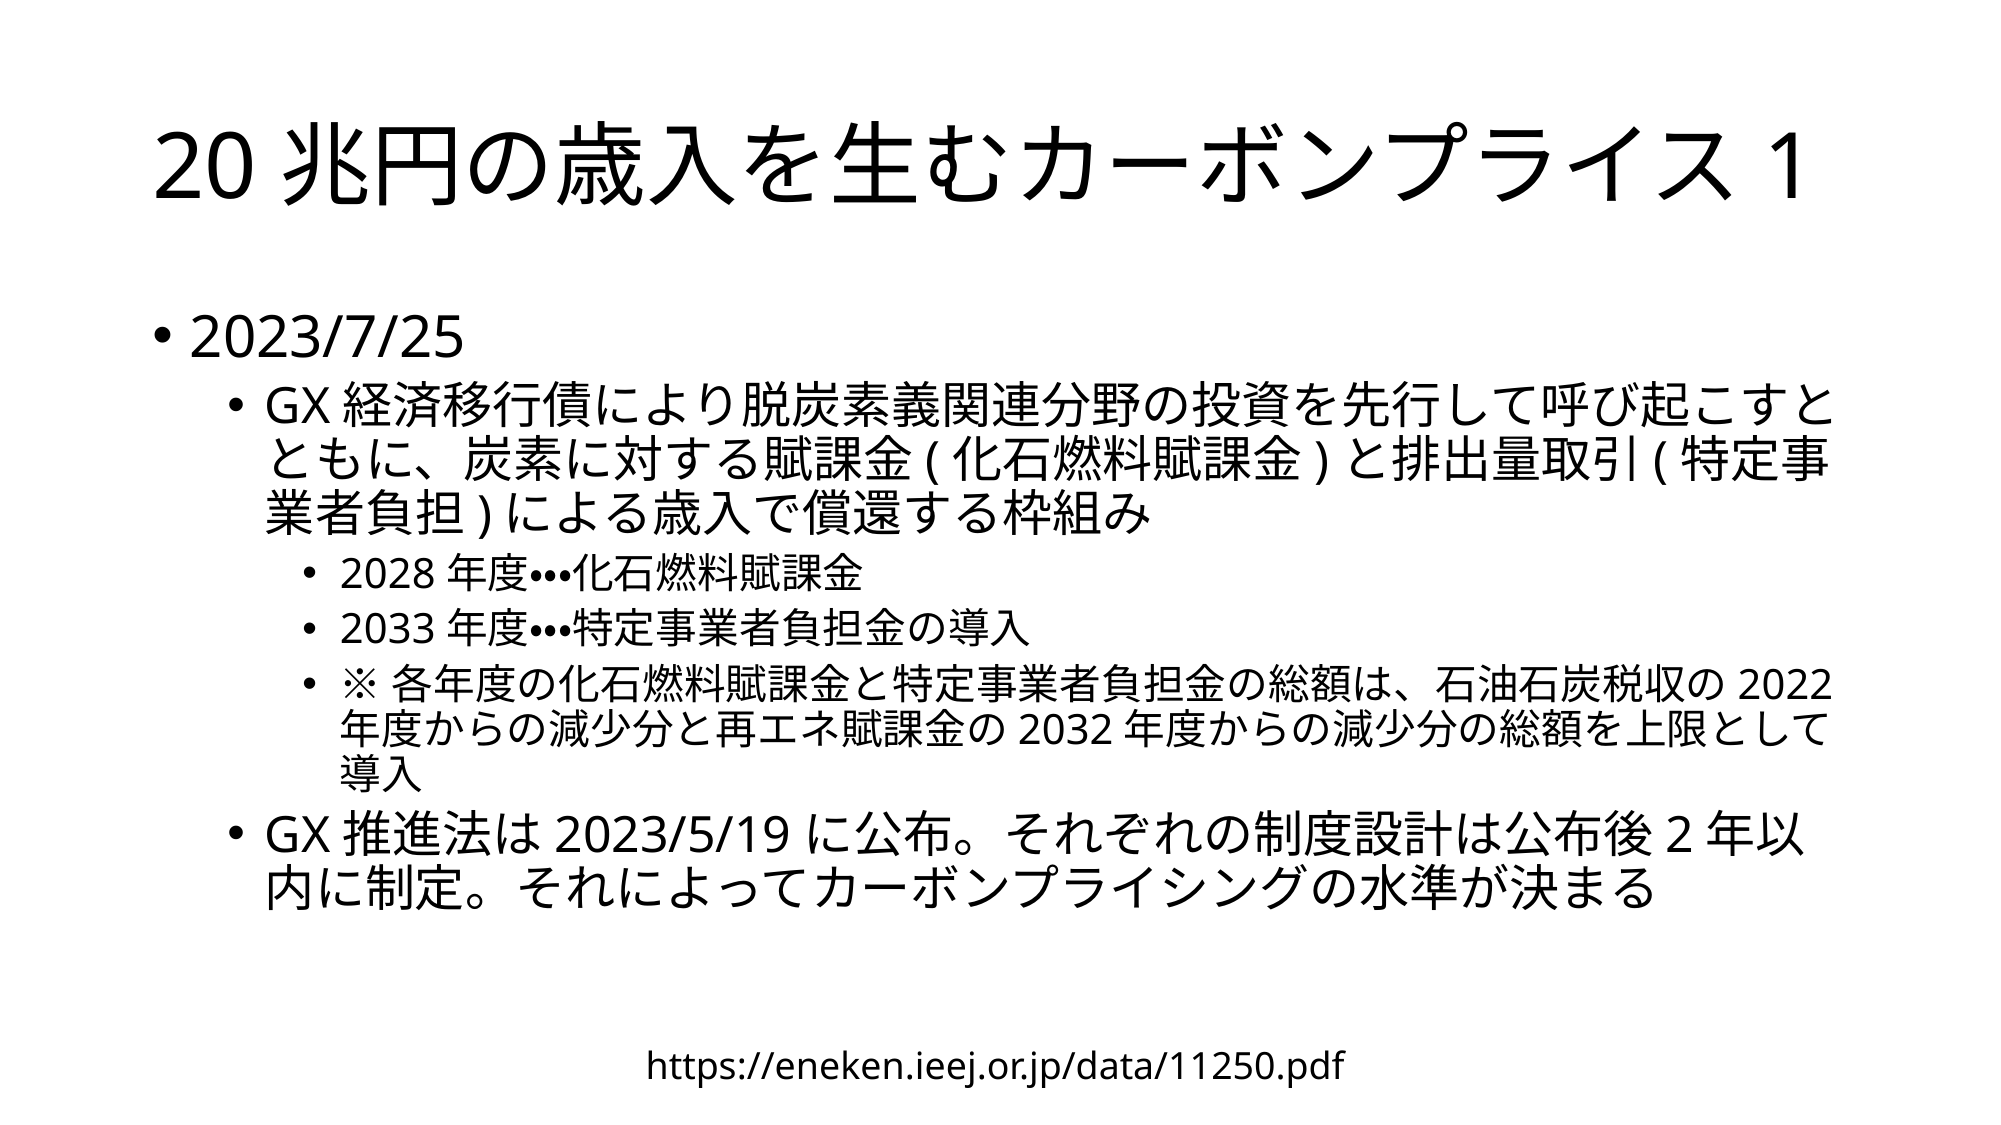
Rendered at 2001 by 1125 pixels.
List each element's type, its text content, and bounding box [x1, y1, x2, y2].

title 20兆円の歳入を生むカーボンプライス1 [137, 59, 1863, 278]
text_box https://eneken.ieej.or.jp/data/11250.pdf [630, 1034, 1631, 1095]
list 2023/7/25 GX経済移行債により脱炭素義関連分野の投資を先行して呼び起こすとともに、炭素に対する賦課金(化石燃料賦課金)と排出量取引(特定事業者負担)による歳入で償還する枠組み 2028年度・・・化石燃料賦課金 2033年度・・・特定事業者負担金の導入 ※各年度の化石燃料賦課金と特定事業者負担金の総額は、石油石炭税収の2022年度からの減少分と再エネ賦課金の2032年度からの減少分の総額を上限として導入 GX推進法は2023/5/19に公布。それぞれの制度設計は公布後2年以内に制定。それによってカーボンプライシングの水準が決まる [137, 299, 1863, 1014]
